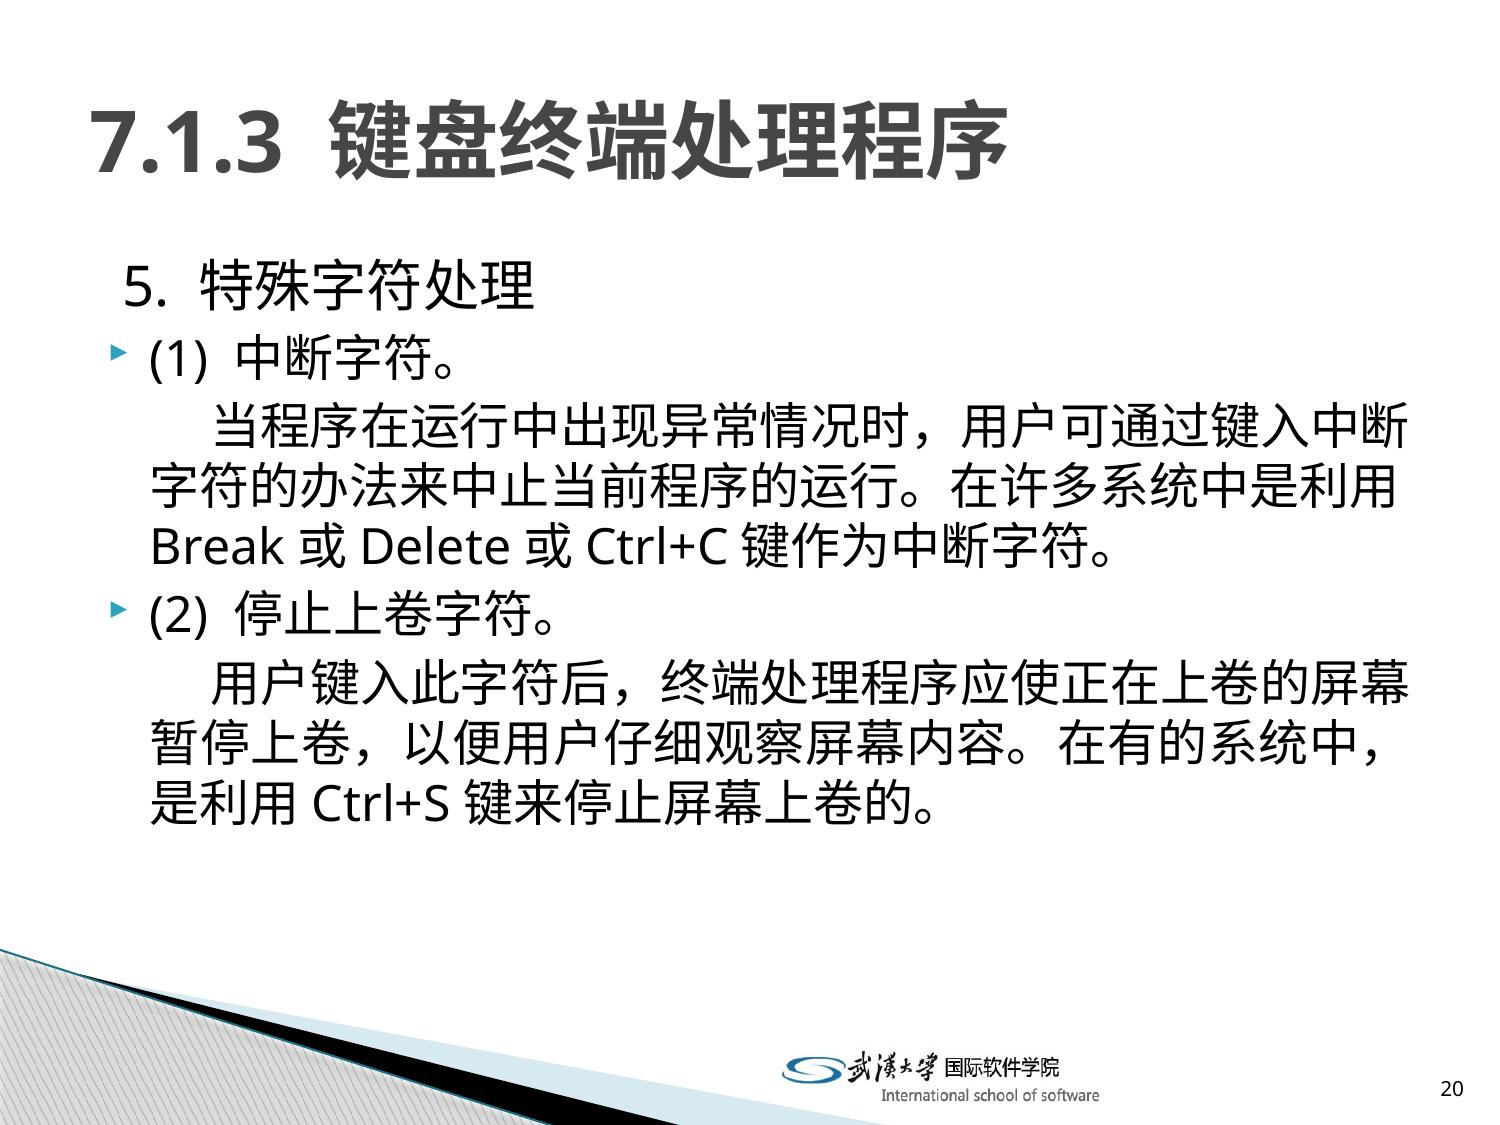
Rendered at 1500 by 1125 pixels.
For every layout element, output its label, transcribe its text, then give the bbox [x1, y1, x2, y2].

slide_number 20 [1418, 1051, 1479, 1112]
title 7.1.3 键盘终端处理程序 [75, 45, 1425, 233]
list 5. 特殊字符处理 (1) 中断字符。 当程序在运行中出现异常情况时，用户可通过键入中断字符的办法来中止当前程序的运行。在许多系统中是利用Break或Delete或Ctrl+C键作为中断字符。 (2) 停止上卷字符。 用户键入此字符后，终端处理程序应使正在上卷的屏幕暂停上卷，以便用户仔细观察屏幕内容。在有的系统中，是利用Ctrl+S键来停止屏幕上卷的。 [74, 242, 1426, 986]
picture [773, 1046, 1117, 1103]
